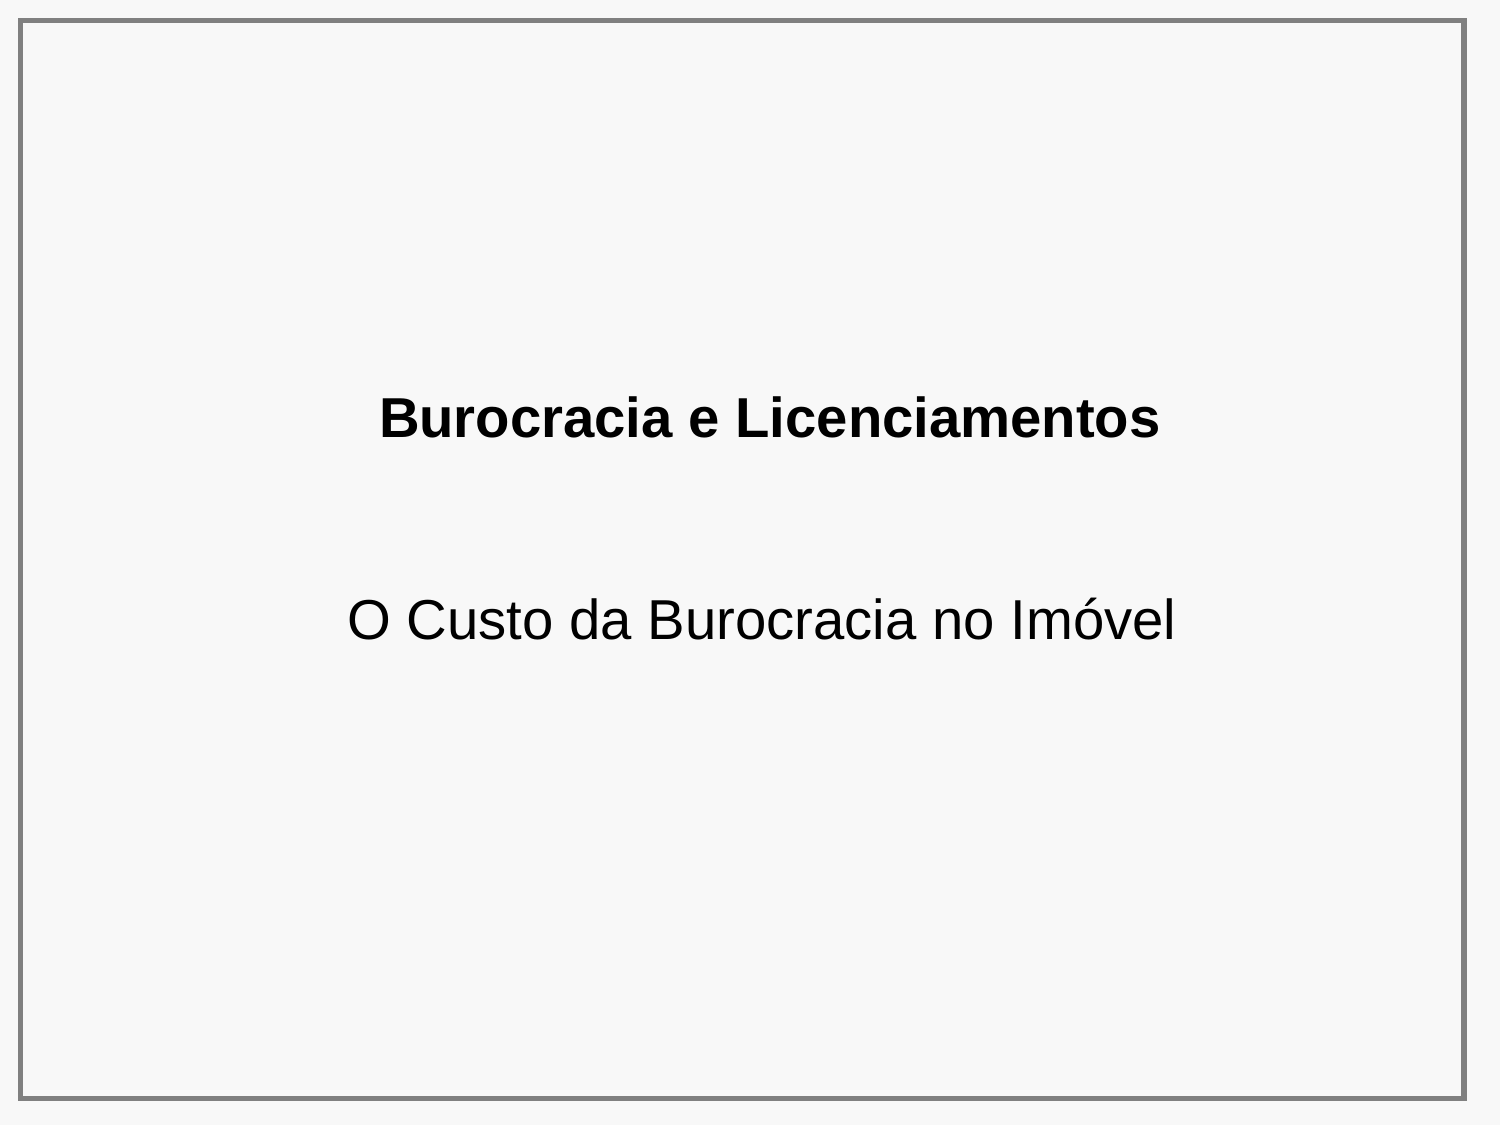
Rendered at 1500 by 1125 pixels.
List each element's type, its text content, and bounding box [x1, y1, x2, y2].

text_box Burocracia e Licenciamentos O Custo da Burocracia no Imóvel [104, 125, 1436, 990]
text_box [20, 20, 1465, 1099]
